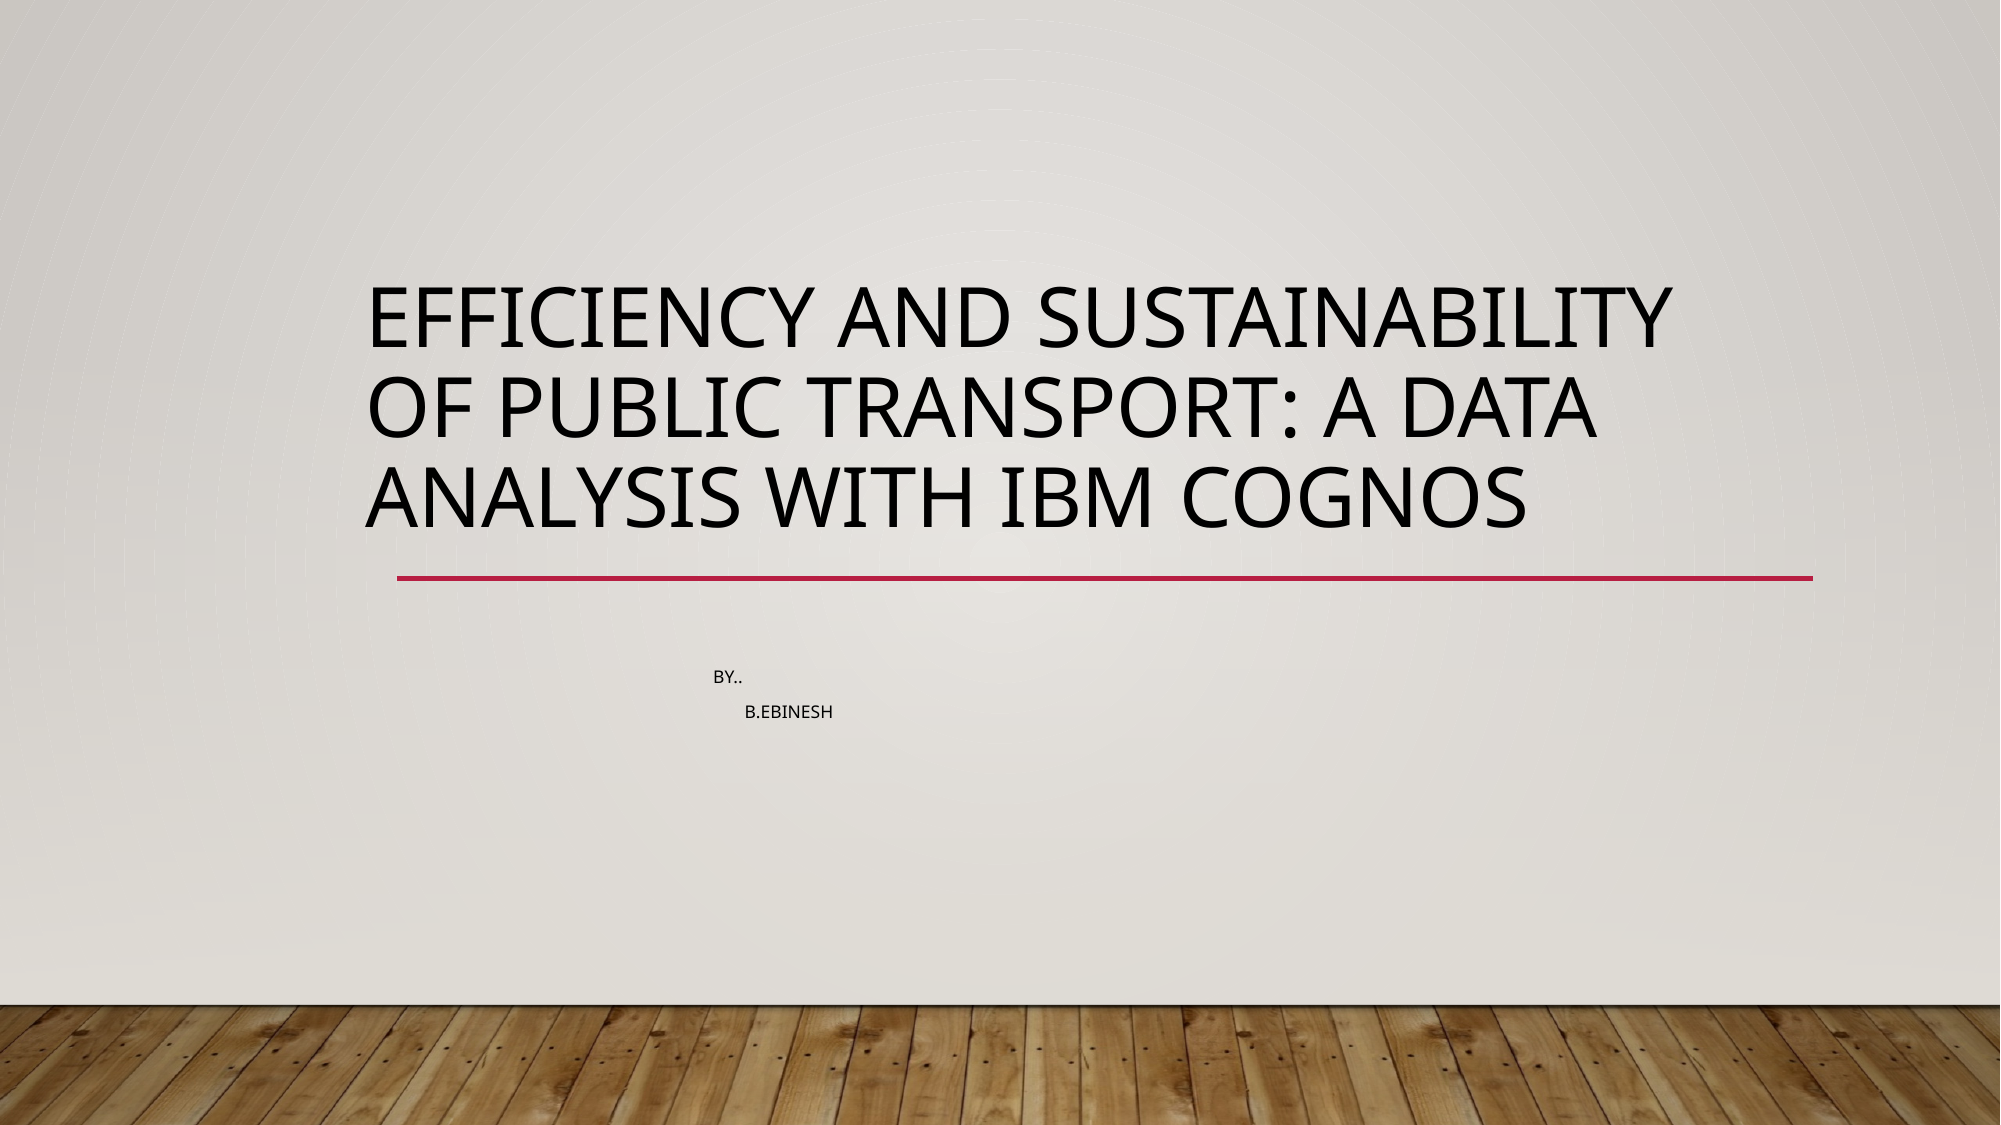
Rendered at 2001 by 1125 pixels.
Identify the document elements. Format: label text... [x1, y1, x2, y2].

subtitle by.. B.Ebinesh [167, 646, 1584, 807]
picture [0, 1005, 2000, 1125]
title Efficiency and Sustainability of Public Transport: A Data Analysis with IBM Cognos [350, 128, 1768, 546]
